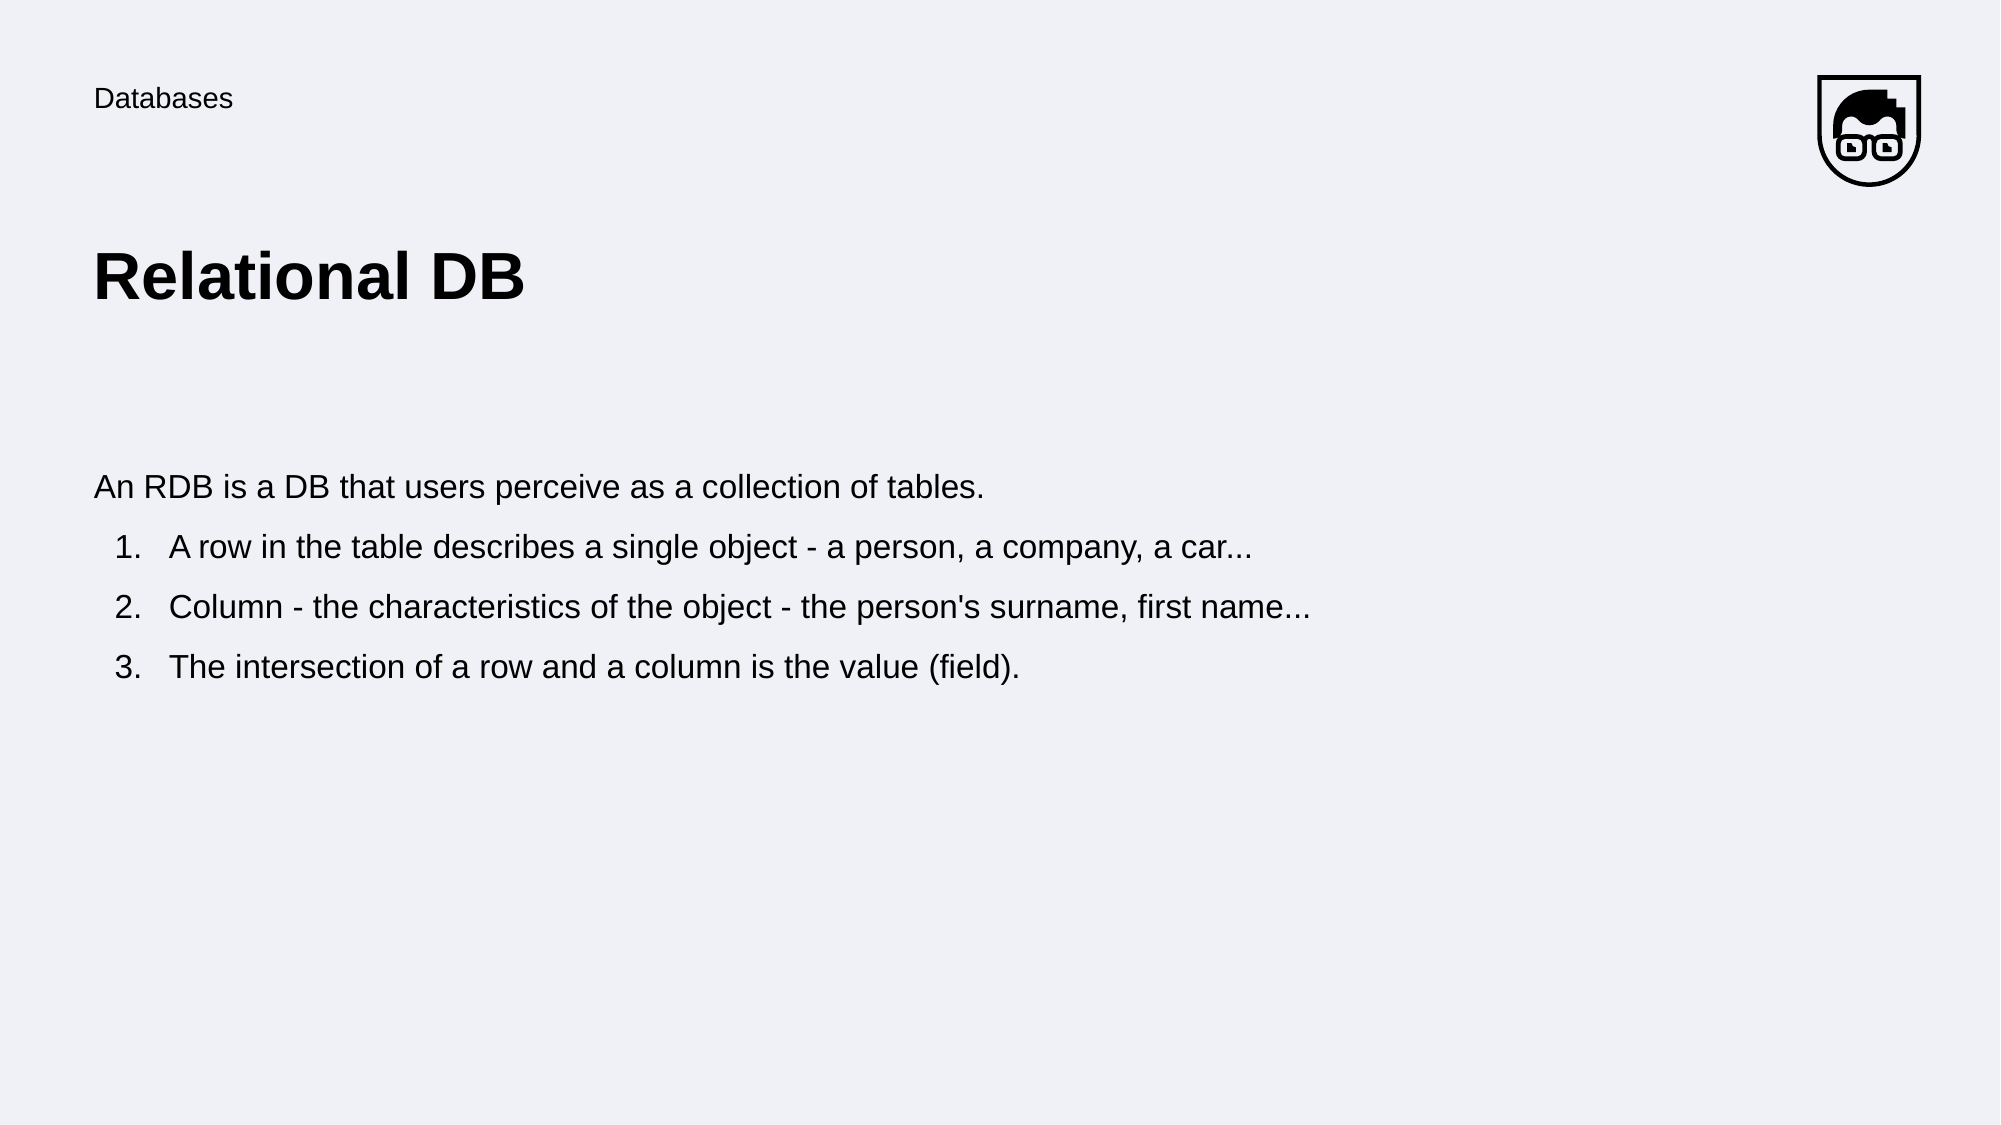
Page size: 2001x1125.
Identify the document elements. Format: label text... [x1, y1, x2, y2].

title Relational DB [78, 224, 1851, 438]
list Databases [78, 75, 1000, 150]
list An RDB is a DB that users perceive as a collection of tables. A row in the table describes a single object - a person, a company, a car... Column - the characteristics of the object - the person's surname, first name... The intersection of a row and a column is the value (field). [78, 438, 1861, 1085]
